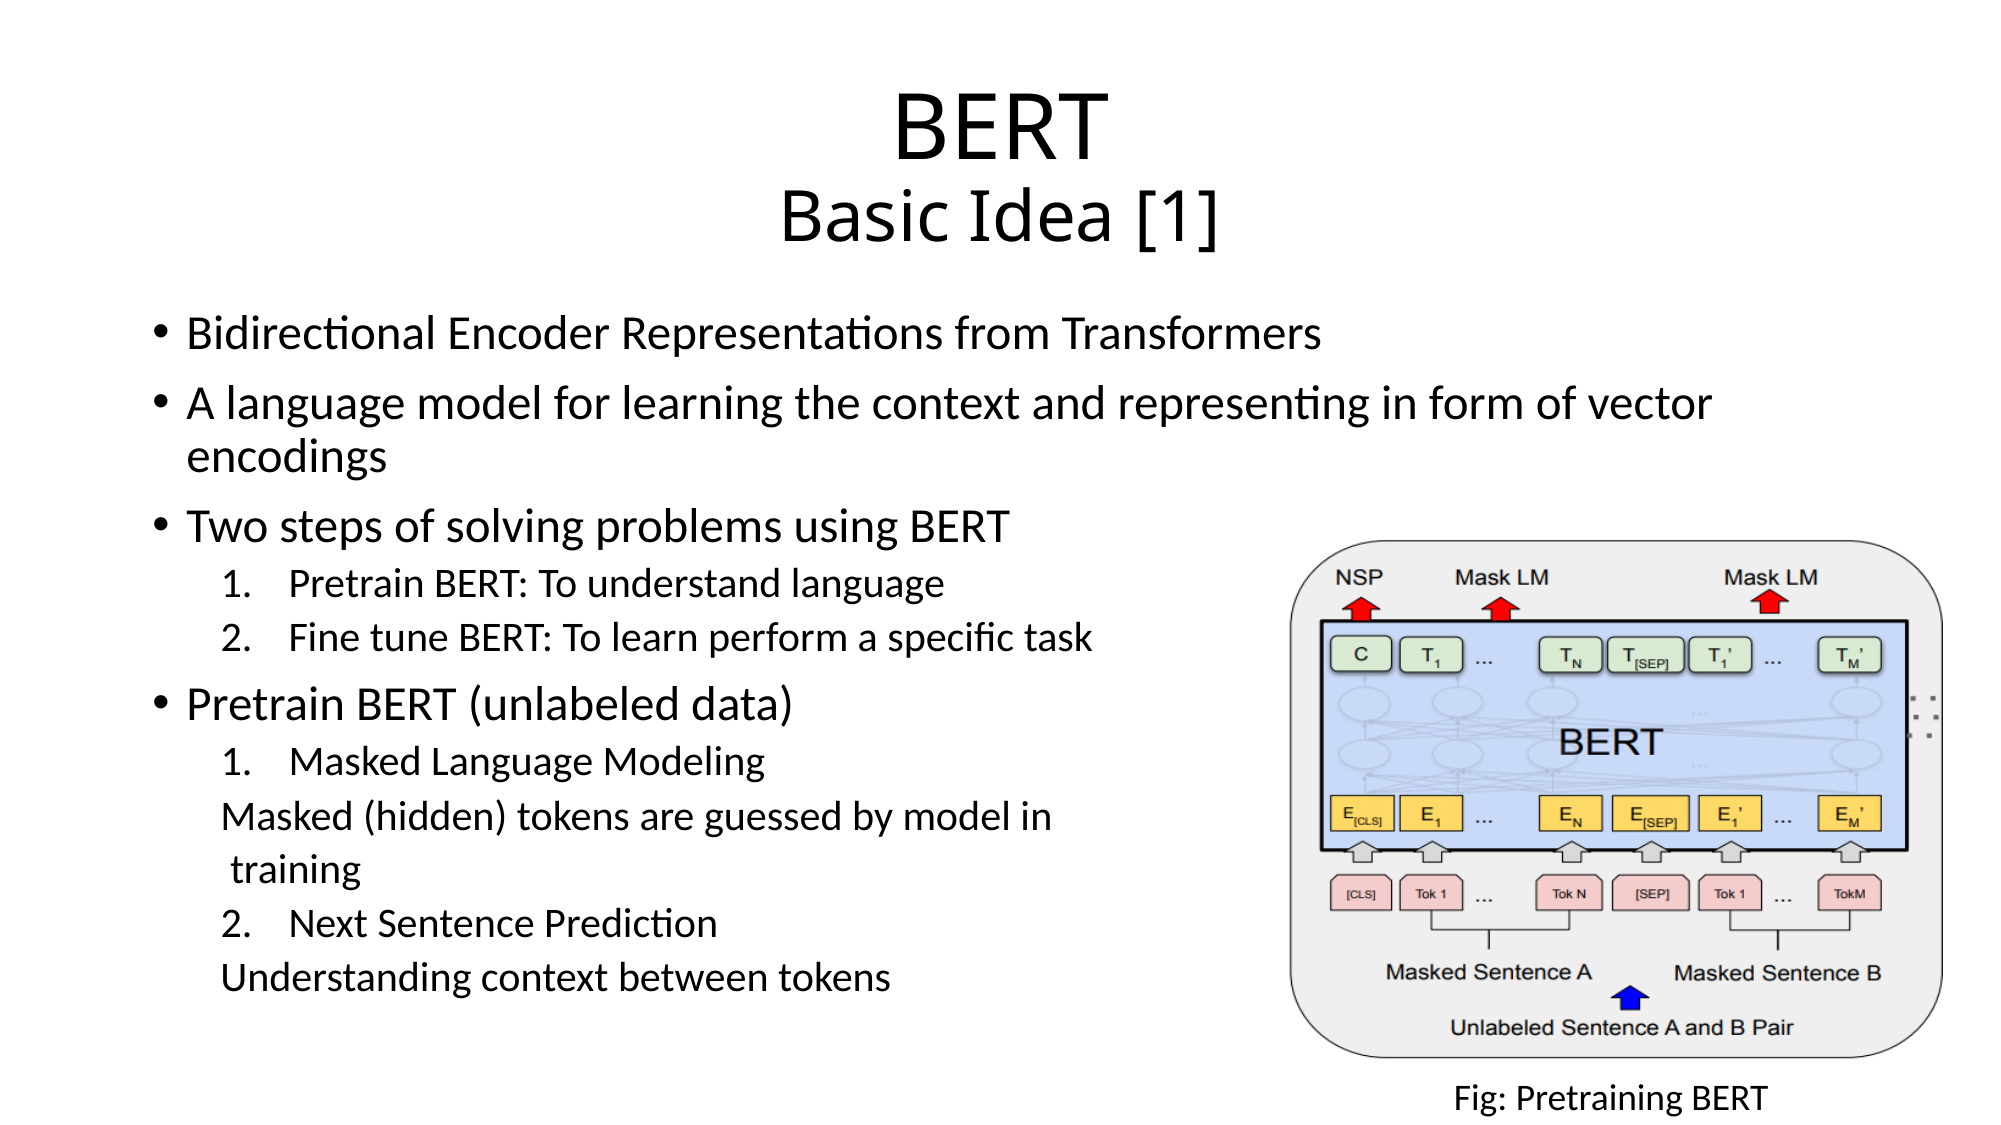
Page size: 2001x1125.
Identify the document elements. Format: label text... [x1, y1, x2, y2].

picture [1280, 537, 1943, 1066]
title BERT Basic Idea [1] [137, 59, 1863, 278]
list Bidirectional Encoder Representations from Transformers A language model for learning the context and representing in form of vector encodings Two steps of solving problems using BERT Pretrain BERT: To understand language Fine tune BERT: To learn perform a specific task Pretrain BERT (unlabeled data) Masked Language Modeling Masked (hidden) tokens are guessed by model in training Next Sentence Prediction Understanding context between tokens [137, 299, 1863, 1014]
text_box Fig: Pretraining BERT [1439, 1066, 1784, 1125]
